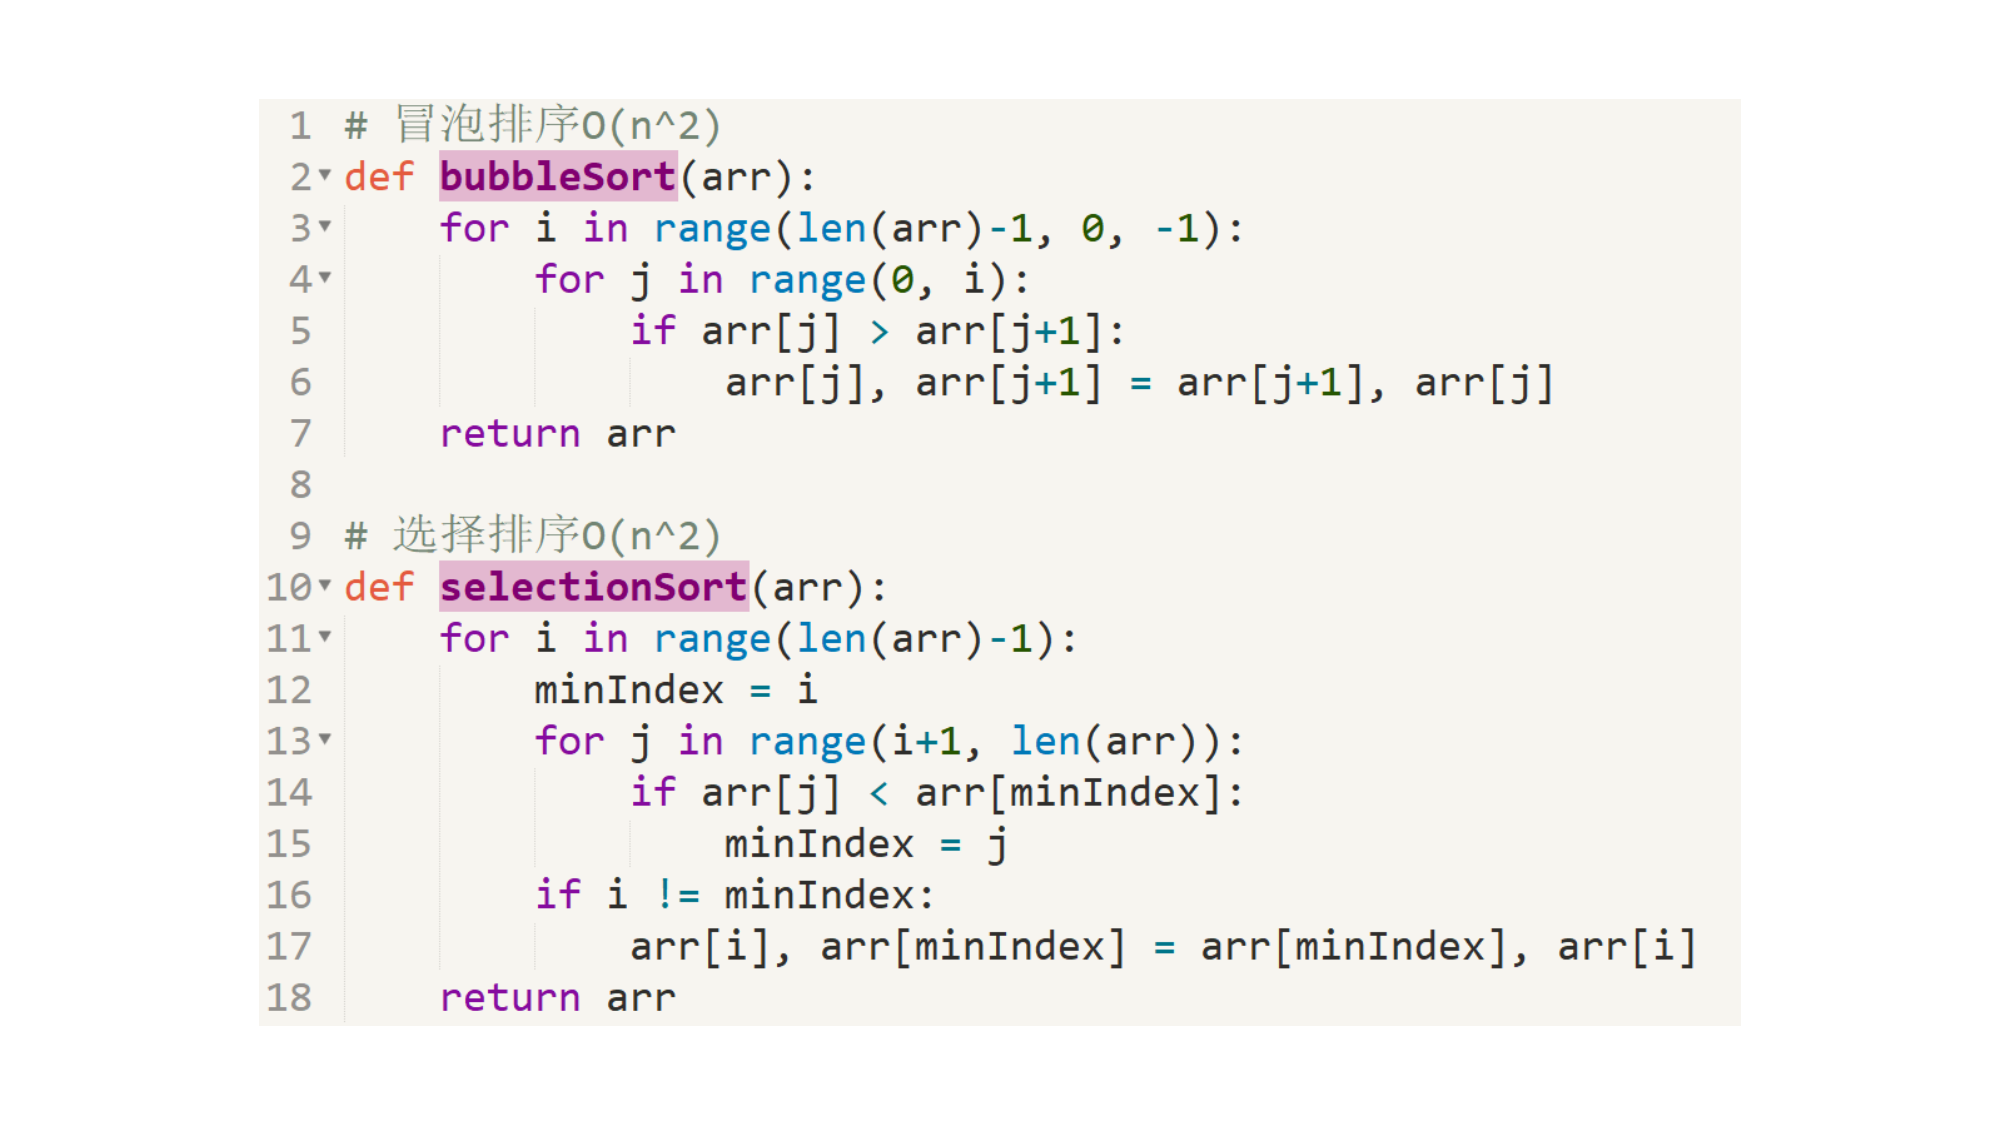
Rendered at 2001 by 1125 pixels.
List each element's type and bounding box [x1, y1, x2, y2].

picture [259, 99, 1741, 1026]
